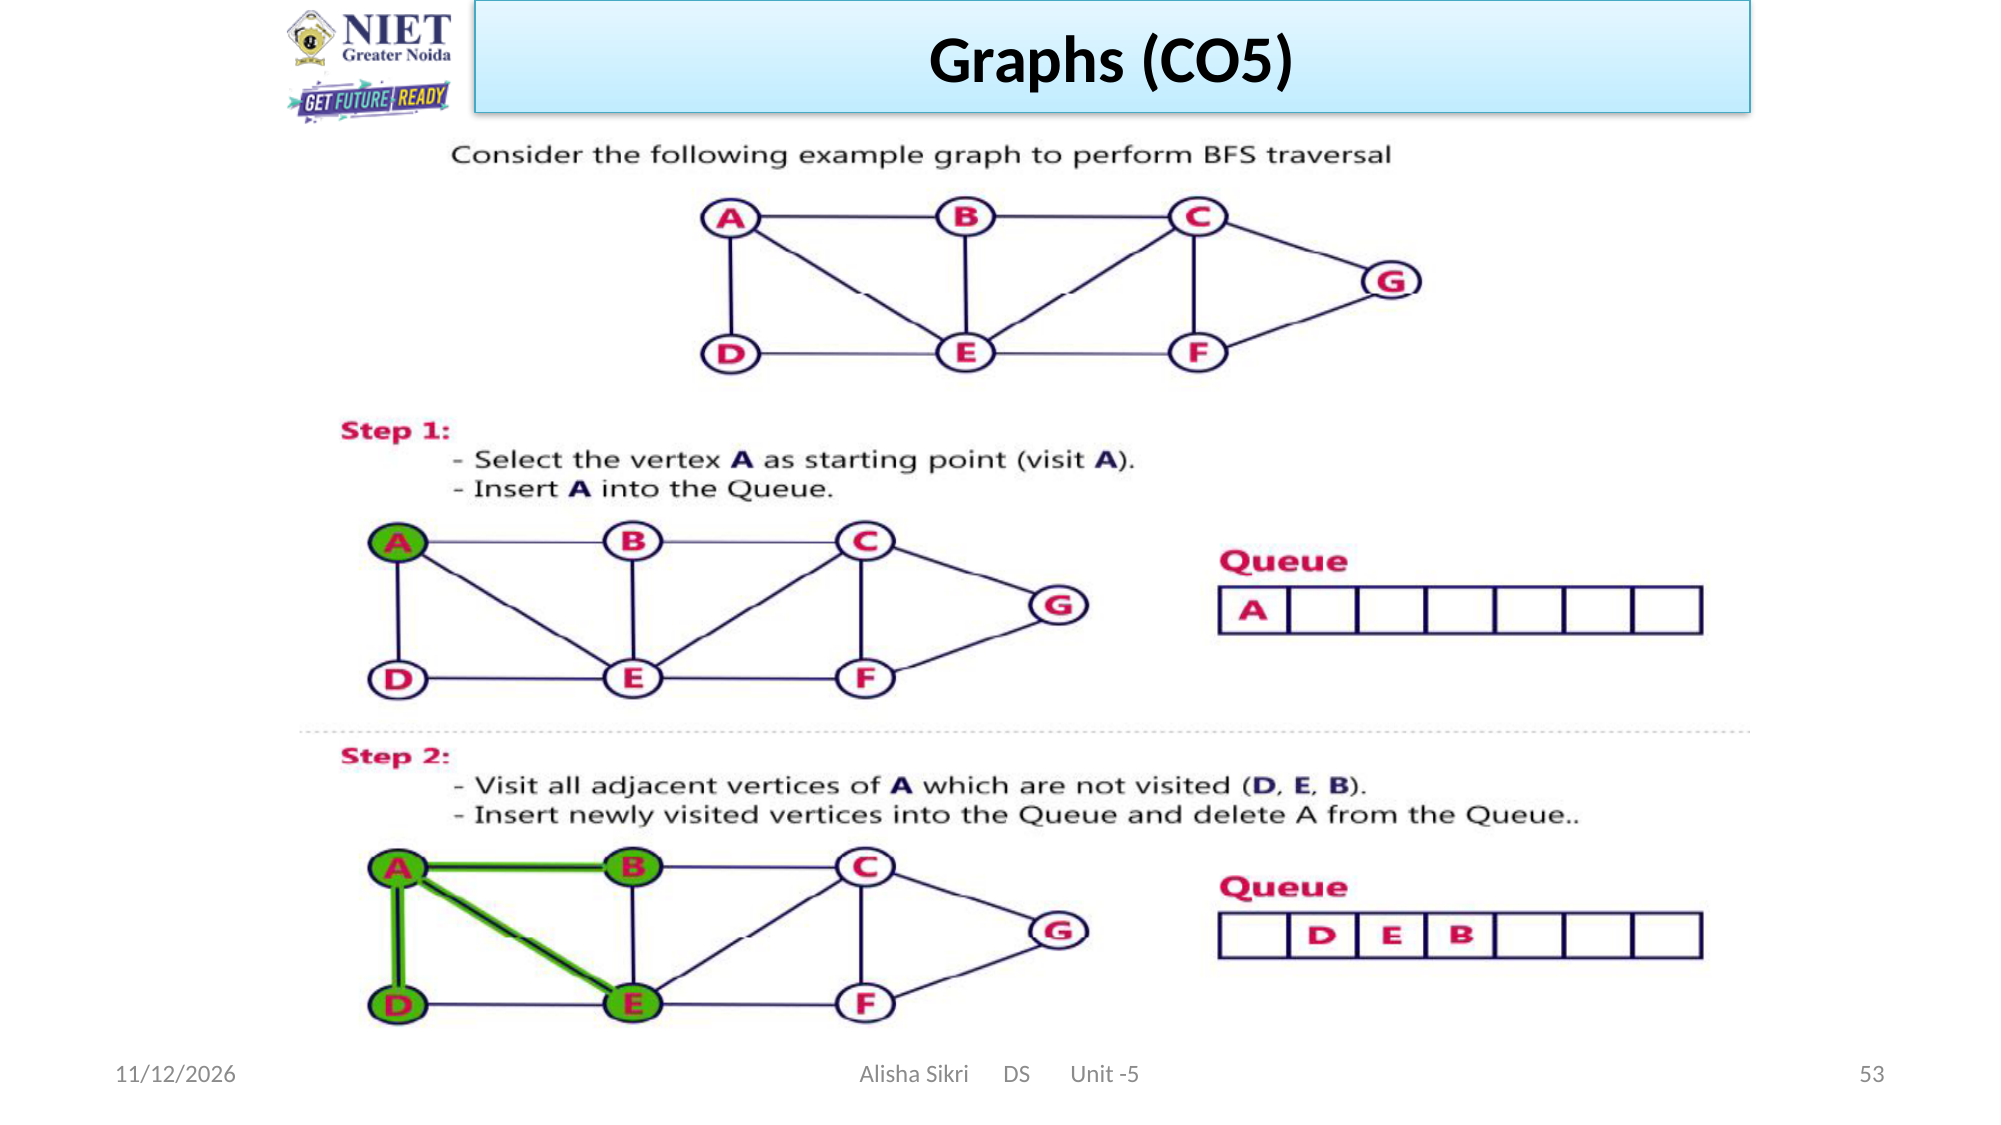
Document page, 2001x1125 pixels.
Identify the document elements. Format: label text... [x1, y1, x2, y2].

slide_number 53 [1433, 1042, 1900, 1103]
text_box Graphs (CO5) [488, 0, 1751, 113]
picture [249, 0, 1751, 1051]
footer Alisha Sikri DS Unit -5 [683, 1058, 1317, 1103]
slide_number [99, 1042, 567, 1103]
